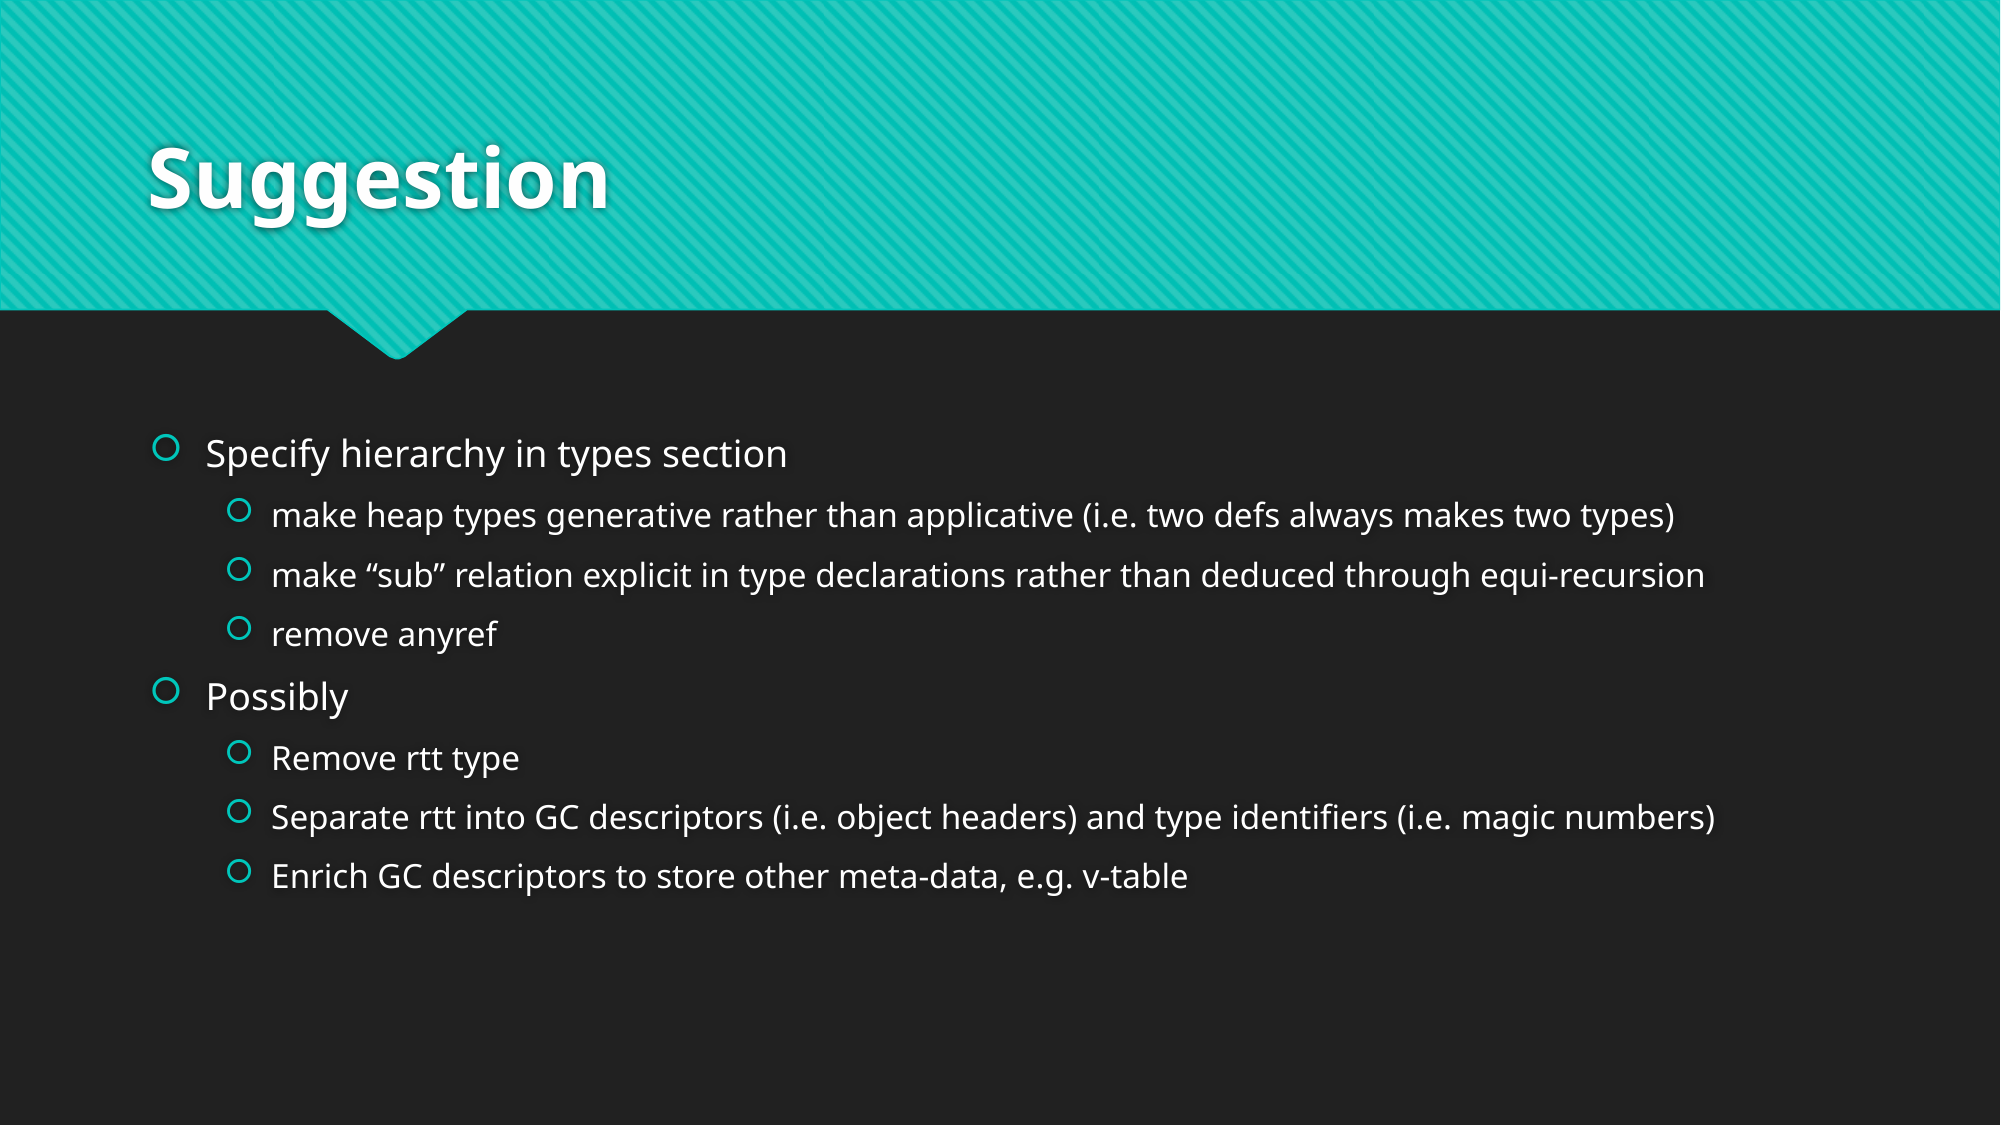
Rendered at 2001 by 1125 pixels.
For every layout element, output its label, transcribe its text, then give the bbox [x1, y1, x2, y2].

title Suggestion [132, 73, 1868, 233]
list Specify hierarchy in types section make heap types generative rather than applicative (i.e. two defs always makes two types) make “sub” relation explicit in type declarations rather than deduced through equi-recursion remove anyref Possibly Remove rtt type Separate rtt into GC descriptors (i.e. object headers) and type identifiers (i.e. magic numbers) Enrich GC descriptors to store other meta-data, e.g. v-table [134, 364, 1866, 962]
